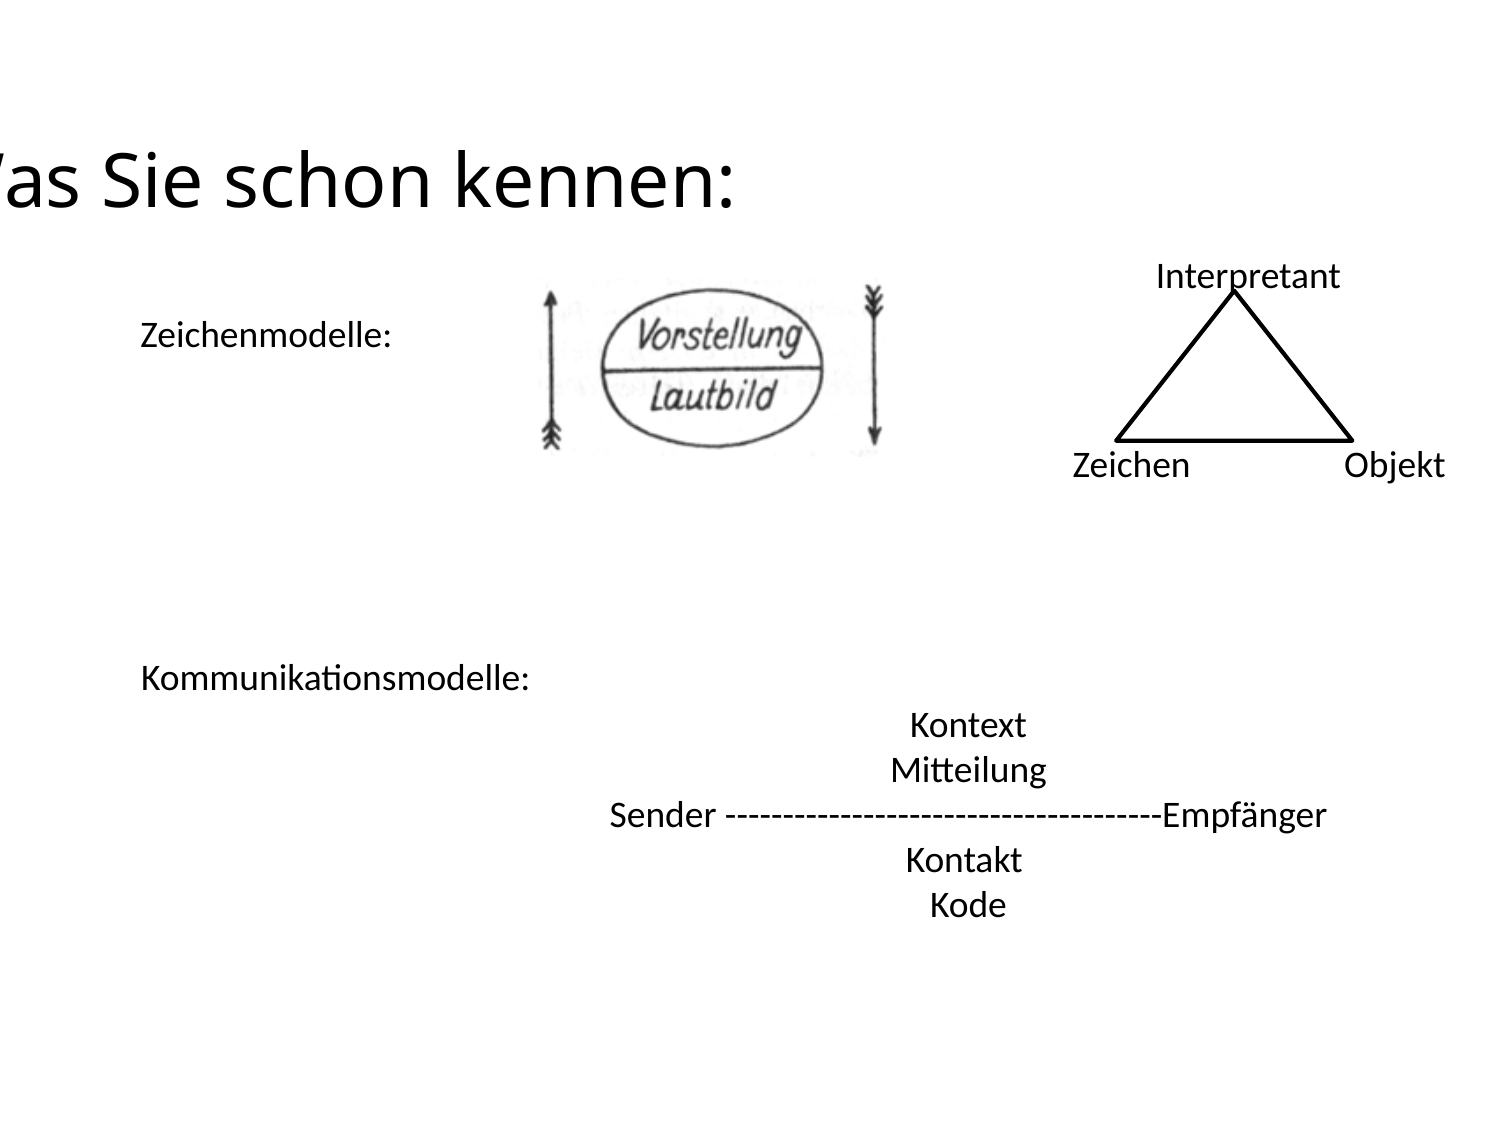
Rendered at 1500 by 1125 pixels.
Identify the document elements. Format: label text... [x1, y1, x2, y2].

text_box Kommunikationsmodelle: [126, 645, 546, 705]
text_box Zeichen [1058, 432, 1206, 493]
text_box Kontext Mitteilung Sender --------------------------------------Empfänger Kontakt Kode [560, 692, 1376, 933]
text_box Zeichenmodelle: [125, 302, 408, 363]
text_box [1120, 304, 1349, 443]
text_box Objekt [1329, 432, 1461, 493]
picture [537, 278, 889, 457]
text_box Interpretant [1141, 243, 1357, 304]
text_box Was Sie schon kennen: [0, 125, 752, 231]
